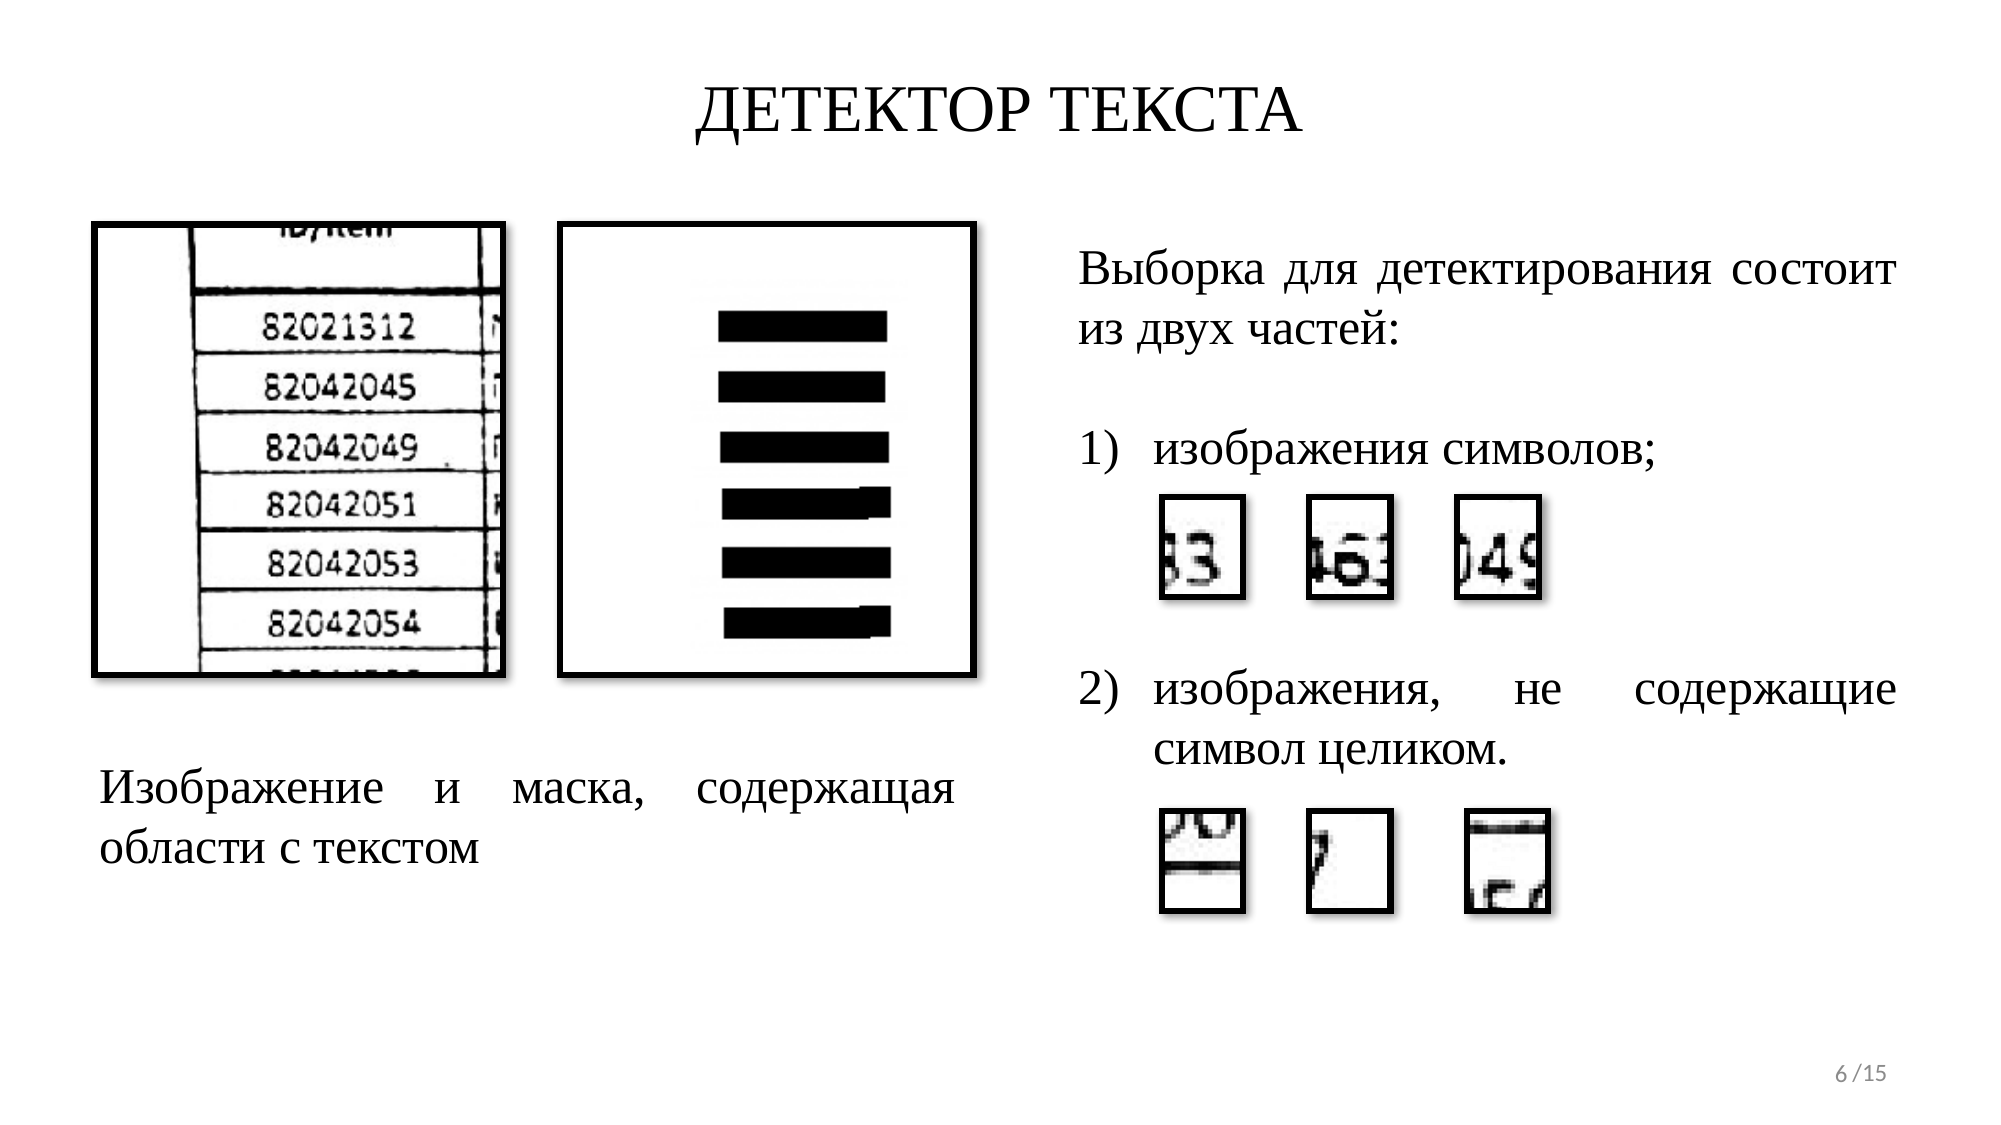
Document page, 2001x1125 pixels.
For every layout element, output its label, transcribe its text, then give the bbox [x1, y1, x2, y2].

picture [1164, 813, 1240, 908]
picture [1470, 813, 1546, 908]
picture [1164, 499, 1240, 594]
picture [1312, 813, 1388, 908]
picture [1312, 499, 1388, 594]
text_box /15 [662, 1039, 1903, 1104]
text_box Изображение и маска, содержащая области с текстом [84, 745, 971, 881]
text_box Выборка для детектирования состоит из двух частей: изображения символов; изображения, не содержащие символ целиком. [1063, 227, 1913, 782]
picture [563, 227, 971, 672]
picture [97, 227, 500, 673]
picture [1459, 499, 1537, 594]
text_box ДЕТЕКТОР ТЕКСТА [680, 57, 1320, 152]
